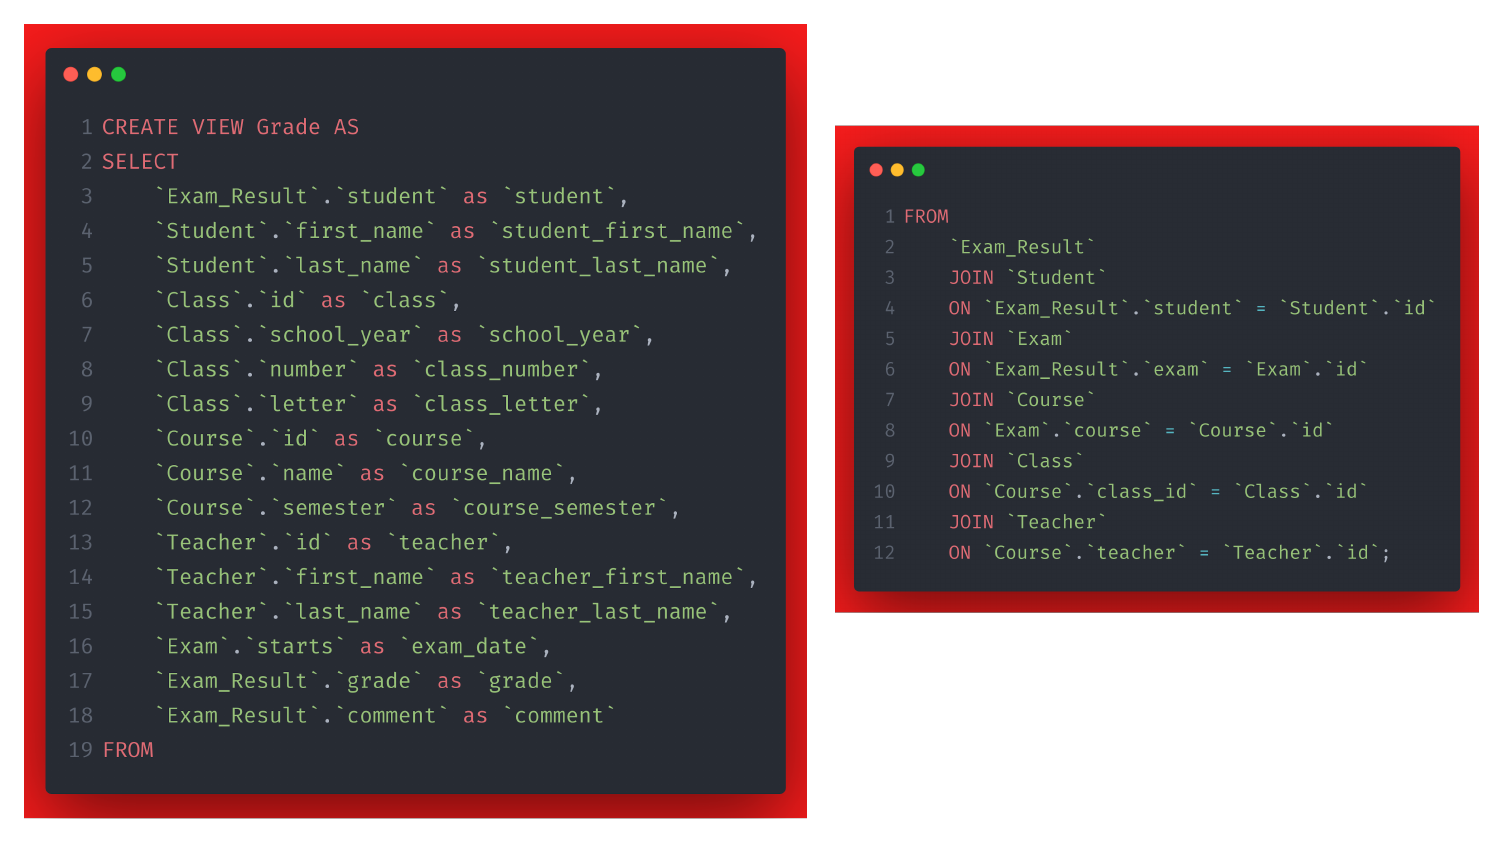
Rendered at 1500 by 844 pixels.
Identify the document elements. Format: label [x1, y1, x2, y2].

picture [24, 24, 808, 819]
picture [835, 125, 1479, 613]
